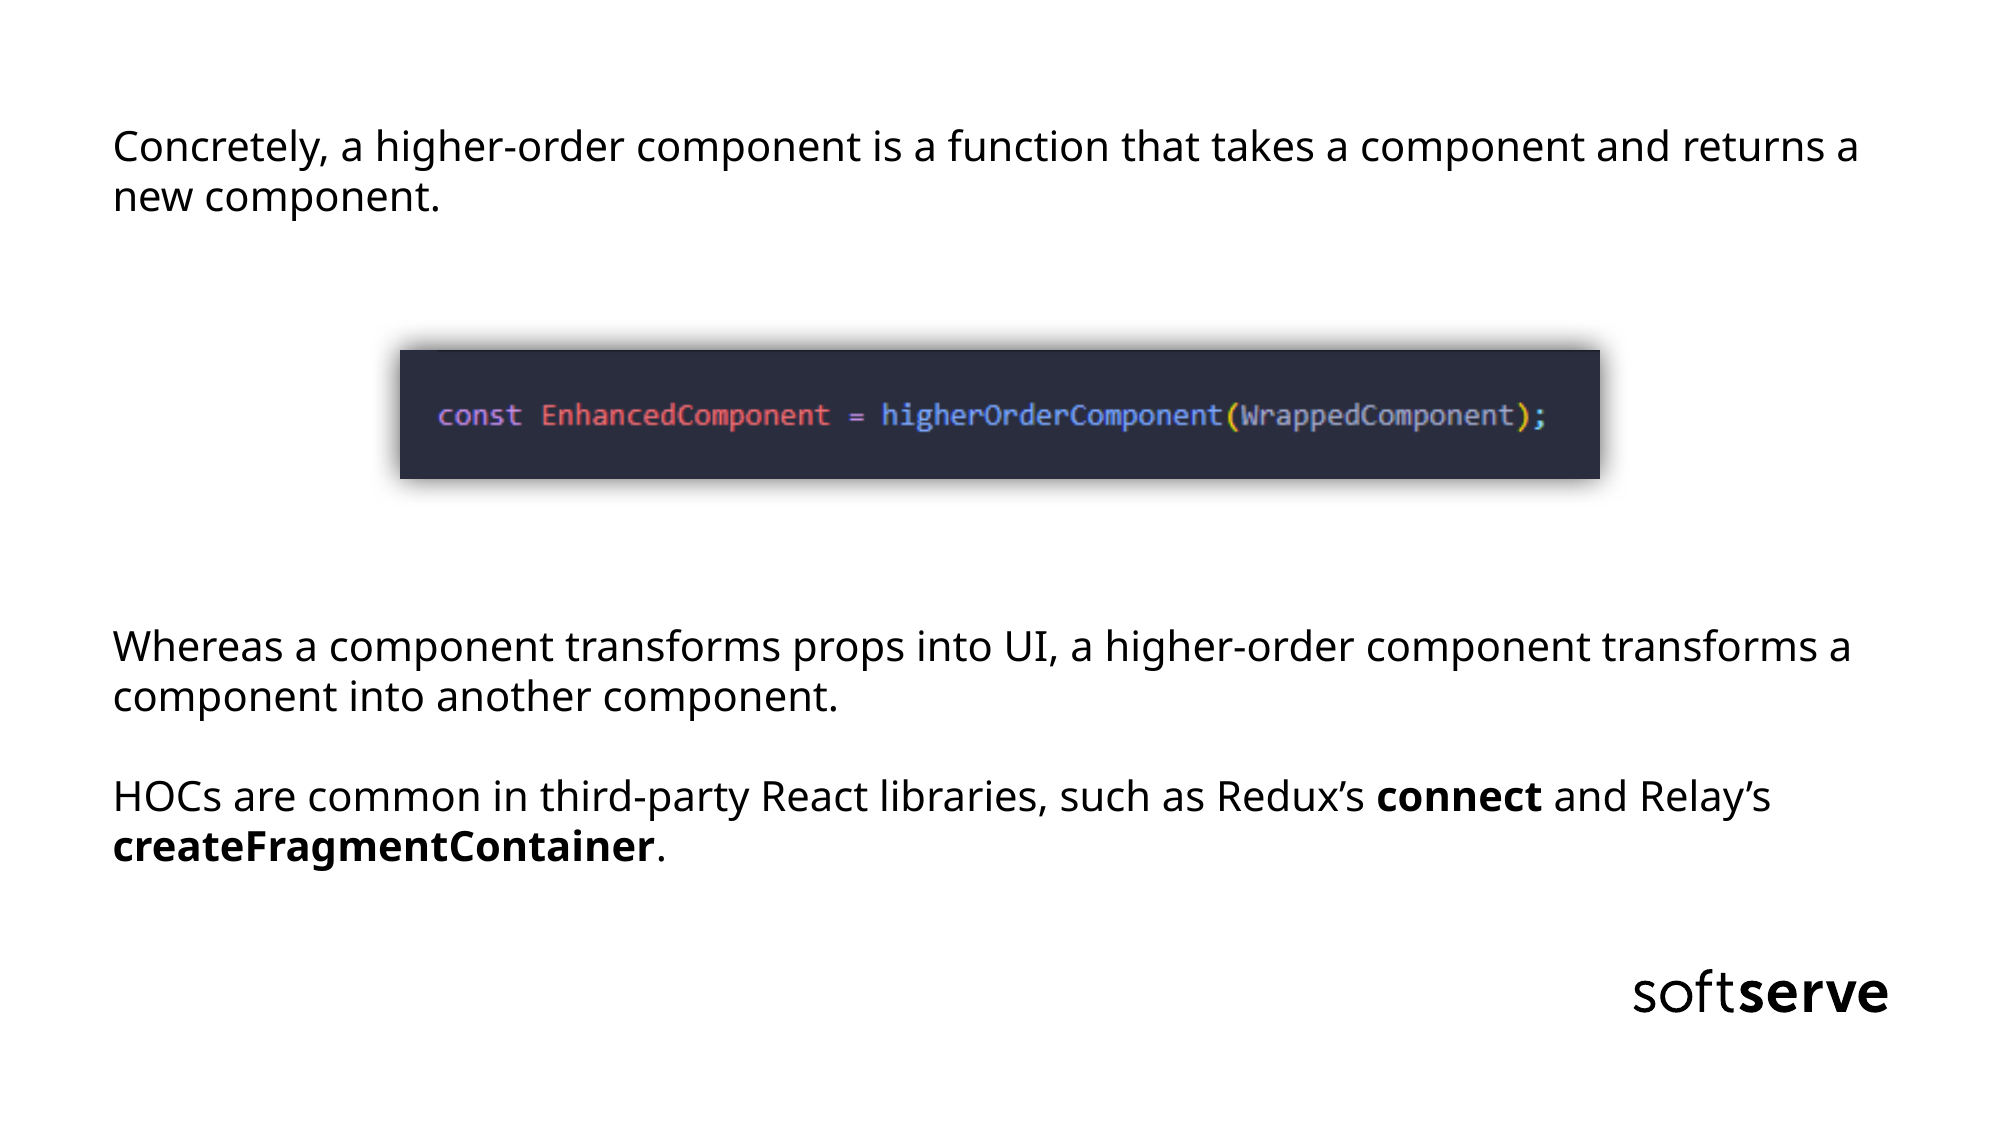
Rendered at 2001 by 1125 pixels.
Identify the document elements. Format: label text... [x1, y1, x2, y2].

picture [400, 350, 1600, 479]
title Concretely, a higher-order component is a function that takes a component and returns a new component. Whereas a component transforms props into UI, a higher-order component transforms a component into another component. HOCs are common in third-party React libraries, such as Redux’s connect and Relay’s createFragmentContainer. [112, 112, 1888, 900]
